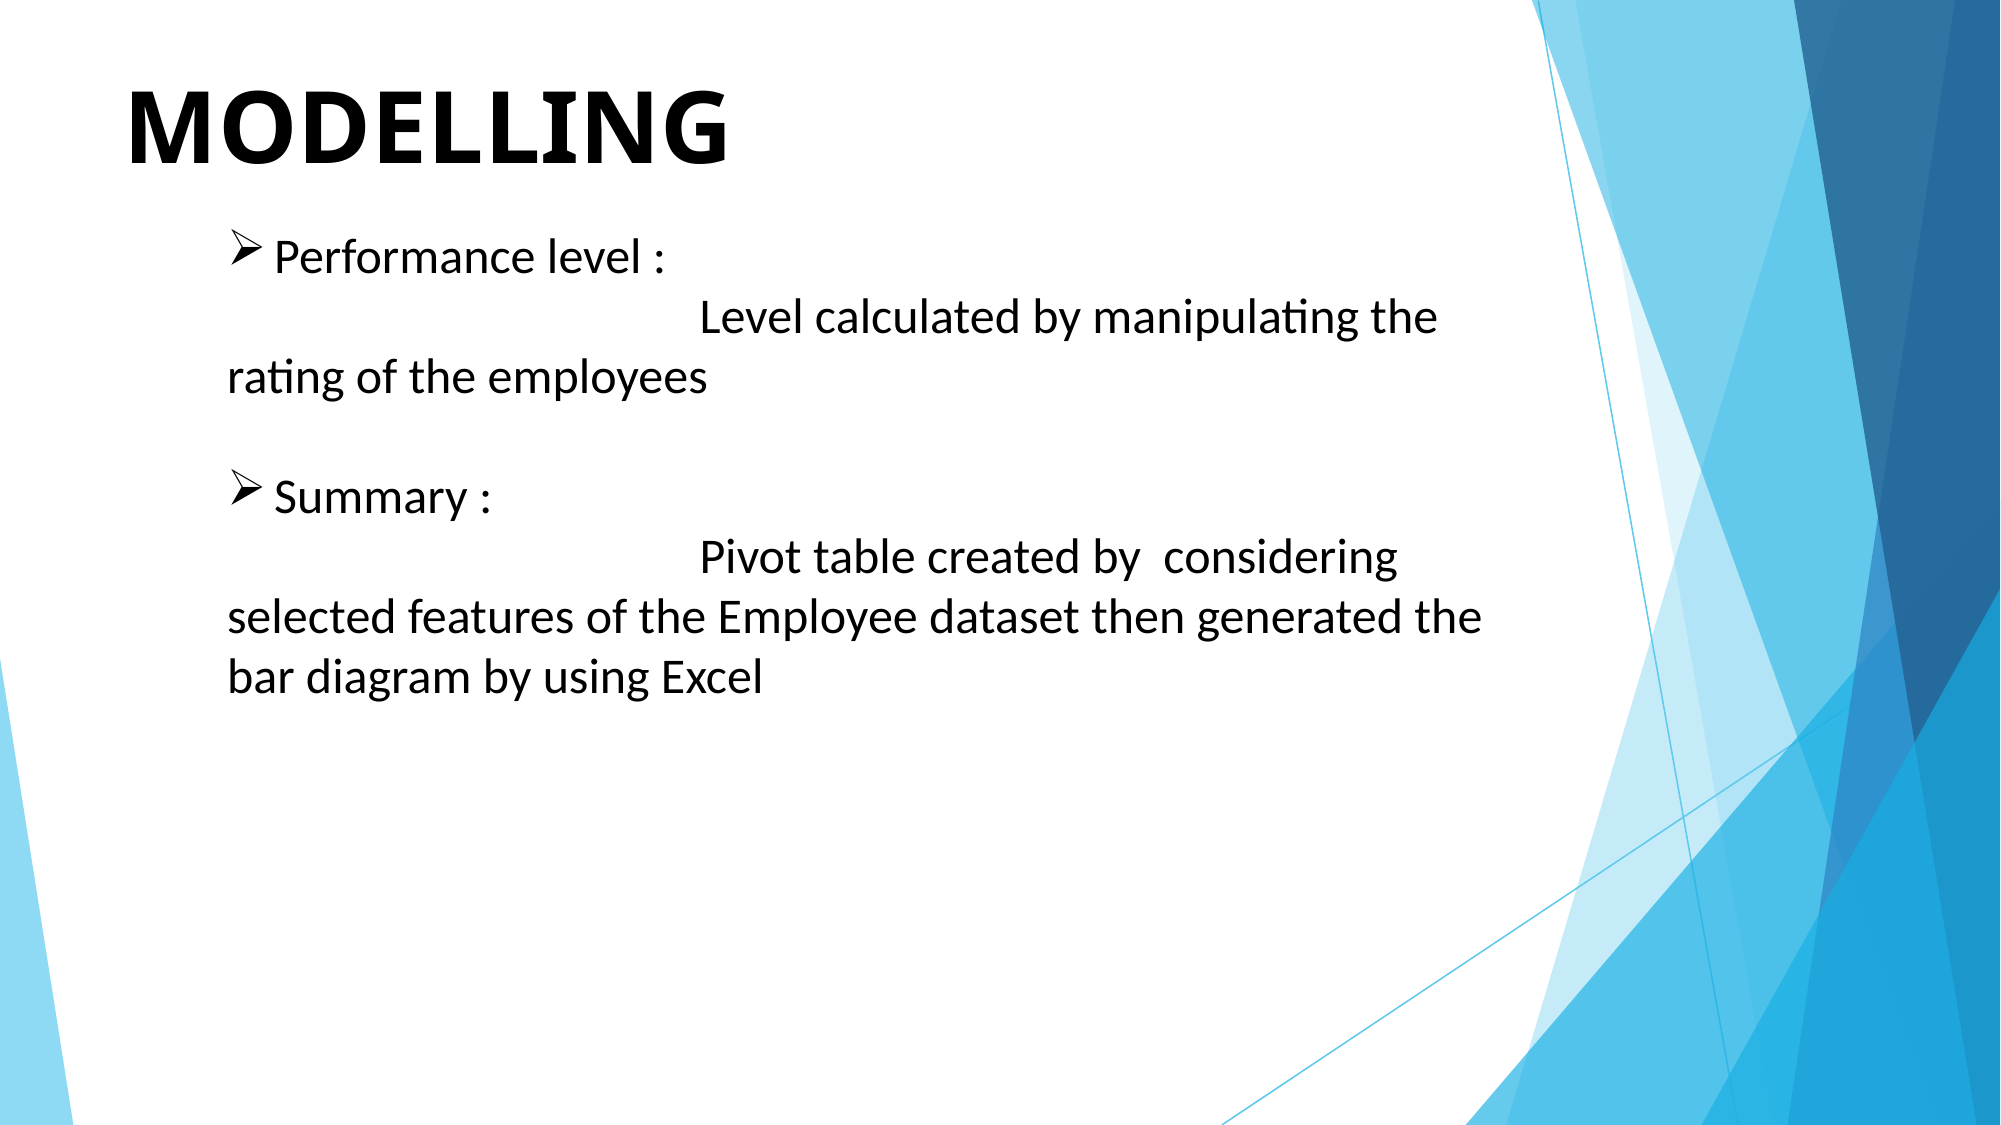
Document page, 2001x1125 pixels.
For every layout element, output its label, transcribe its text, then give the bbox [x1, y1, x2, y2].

text_box Performance level : Level calculated by manipulating the rating of the employees Summary : Pivot table created by considering selected features of the Employee dataset then generated the bar diagram by using Excel [212, 216, 1560, 927]
title MODELLING [123, 63, 1877, 185]
